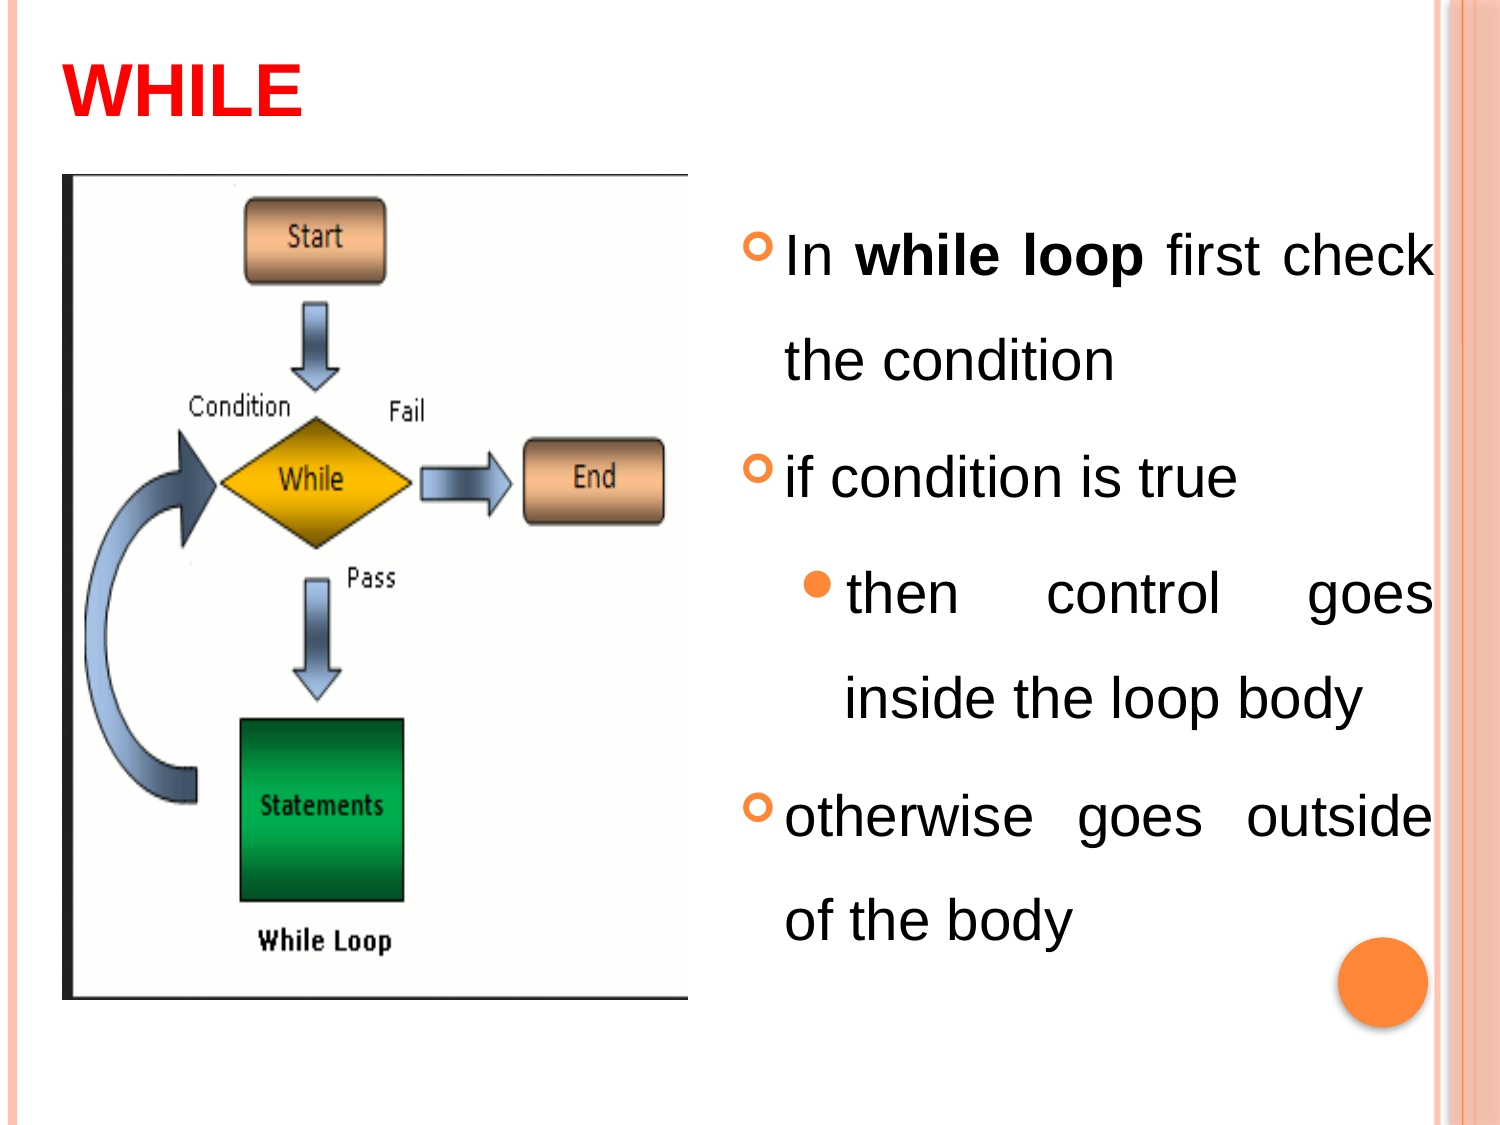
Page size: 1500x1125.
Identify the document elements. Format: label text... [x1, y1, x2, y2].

title While [47, 14, 1423, 140]
list In while loop first check the condition if condition is true then control goes inside the loop body otherwise goes outside of the body [725, 174, 1450, 1088]
picture [61, 174, 688, 1001]
